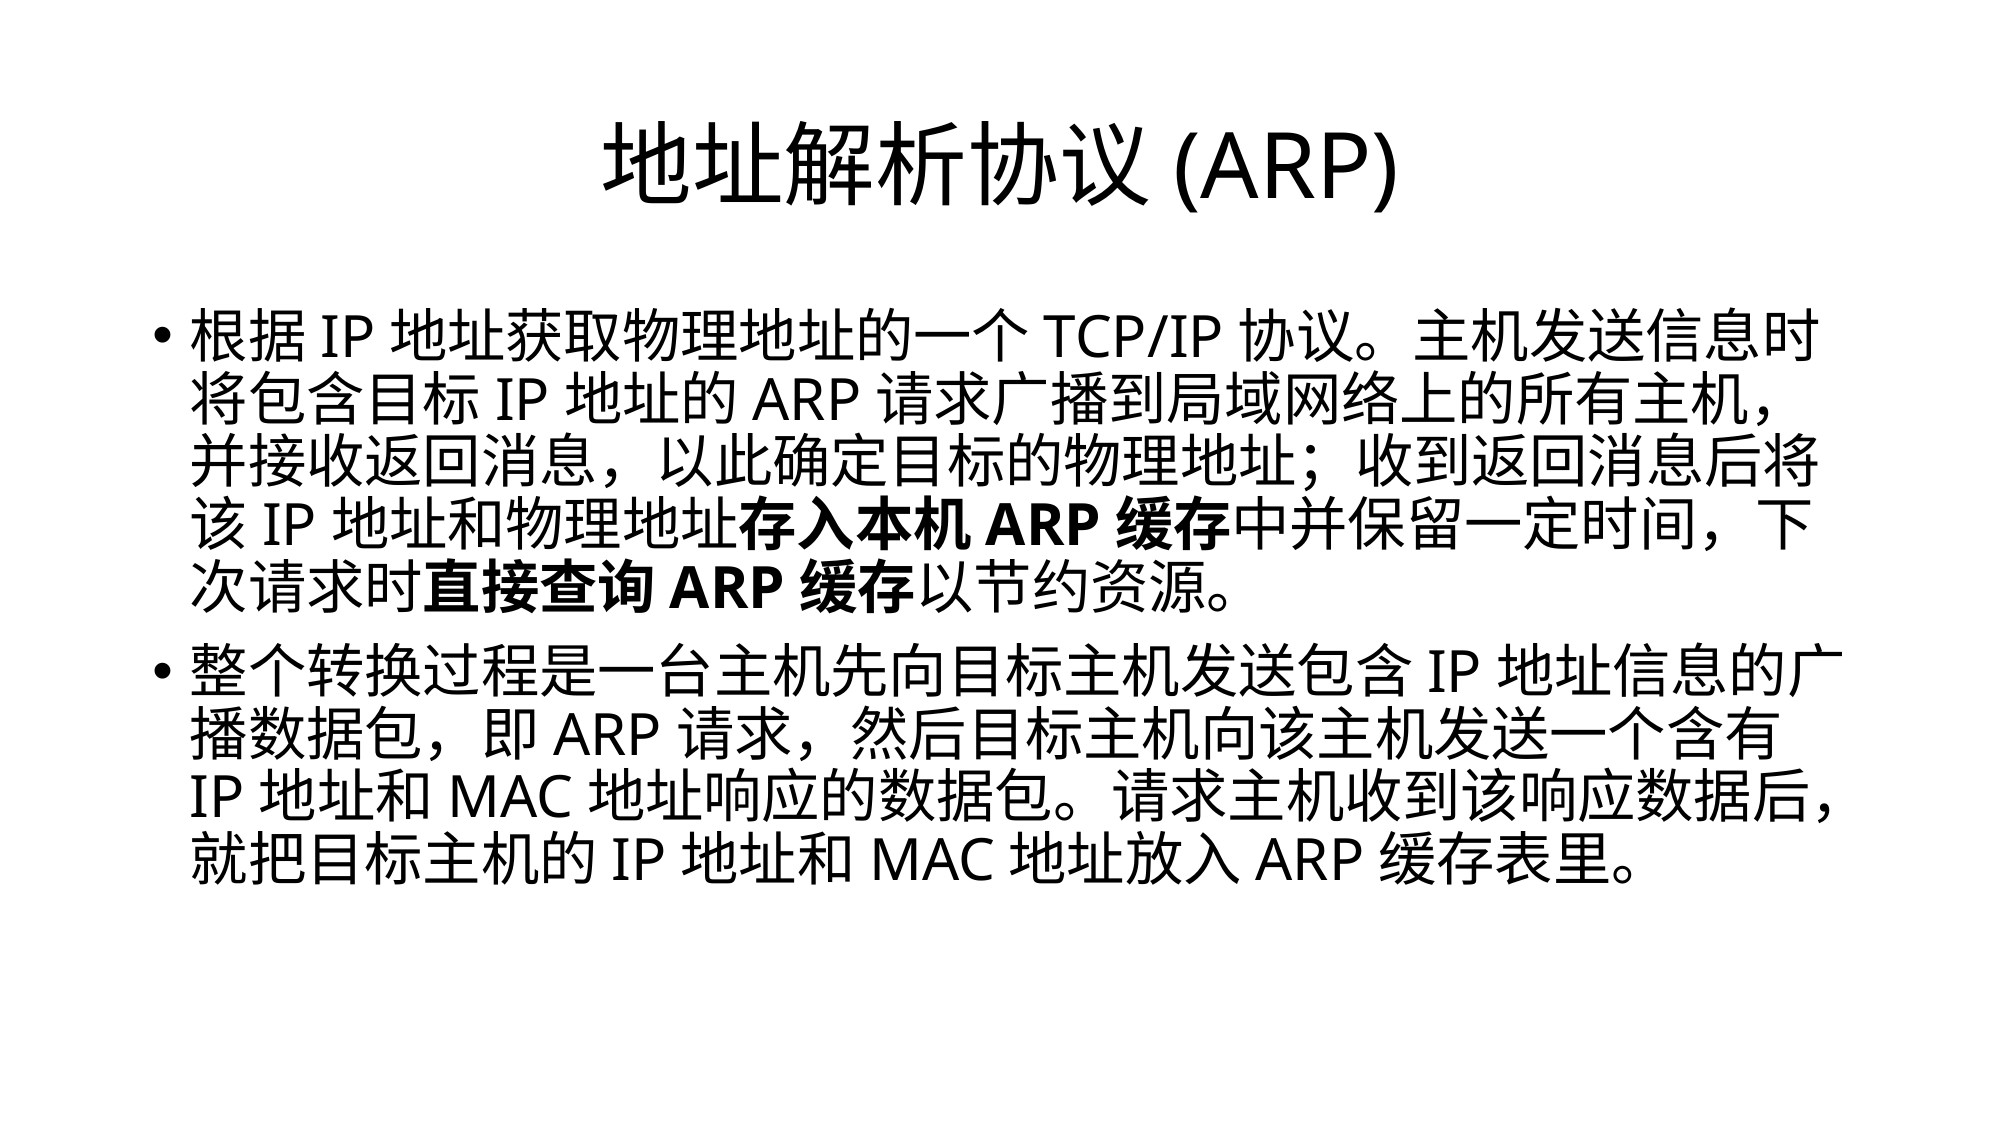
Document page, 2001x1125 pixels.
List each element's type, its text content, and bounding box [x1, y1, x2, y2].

list 根据IP地址获取物理地址的一个TCP/IP协议。主机发送信息时将包含目标IP地址的ARP请求广播到局域网络上的所有主机，并接收返回消息，以此确定目标的物理地址；收到返回消息后将该IP地址和物理地址存入本机ARP缓存中并保留一定时间，下次请求时直接查询ARP缓存以节约资源。 整个转换过程是一台主机先向目标主机发送包含IP地址信息的广播数据包，即ARP请求，然后目标主机向该主机发送一个含有IP地址和MAC地址响应的数据包。请求主机收到该响应数据后，就把目标主机的IP地址和MAC地址放入ARP缓存表里。 [137, 299, 1863, 1014]
title 地址解析协议(ARP) [137, 59, 1863, 278]
